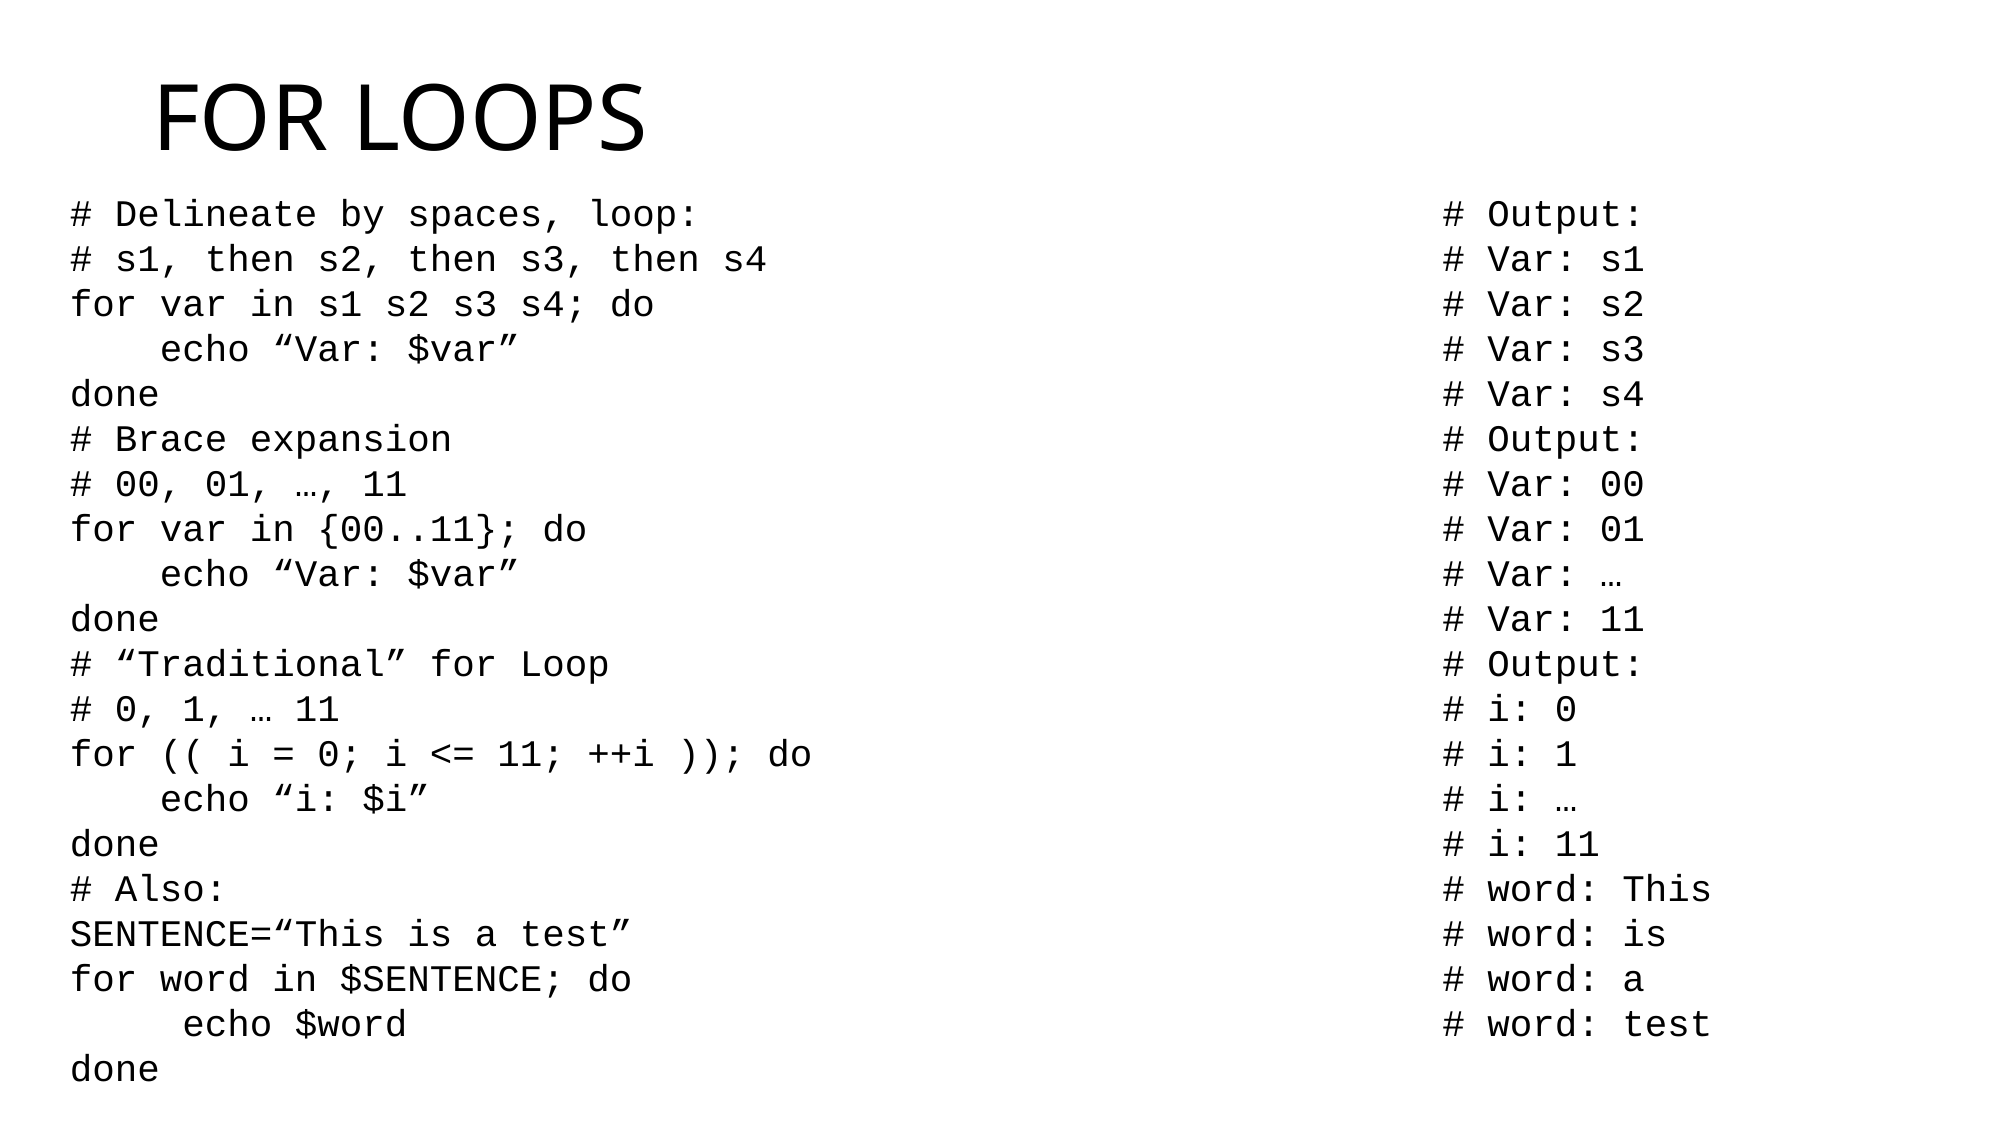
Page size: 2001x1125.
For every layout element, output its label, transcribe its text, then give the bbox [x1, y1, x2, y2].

text_box # Delineate by spaces, loop: # Output: # s1, then s2, then s3, then s4 # Var: s1 for var in s1 s2 s3 s4; do # Var: s2 echo “Var: $var” # Var: s3 done # Var: s4 # Brace expansion # Output: # 00, 01, …, 11 # Var: 00 for var in {00..11}; do # Var: 01 echo “Var: $var” # Var: … done # Var: 11 # “Traditional” for Loop # Output: # 0, 1, … 11 # i: 0 for (( i = 0; i <= 11; ++i )); do # i: 1 echo “i: $i” # i: … done # i: 11 # Also: # word: This SENTENCE=“This is a test” # word: is for word in $SENTENCE; do # word: a echo $word # word: test done [55, 181, 1961, 1097]
title FOR LOOPS [137, 59, 1863, 181]
